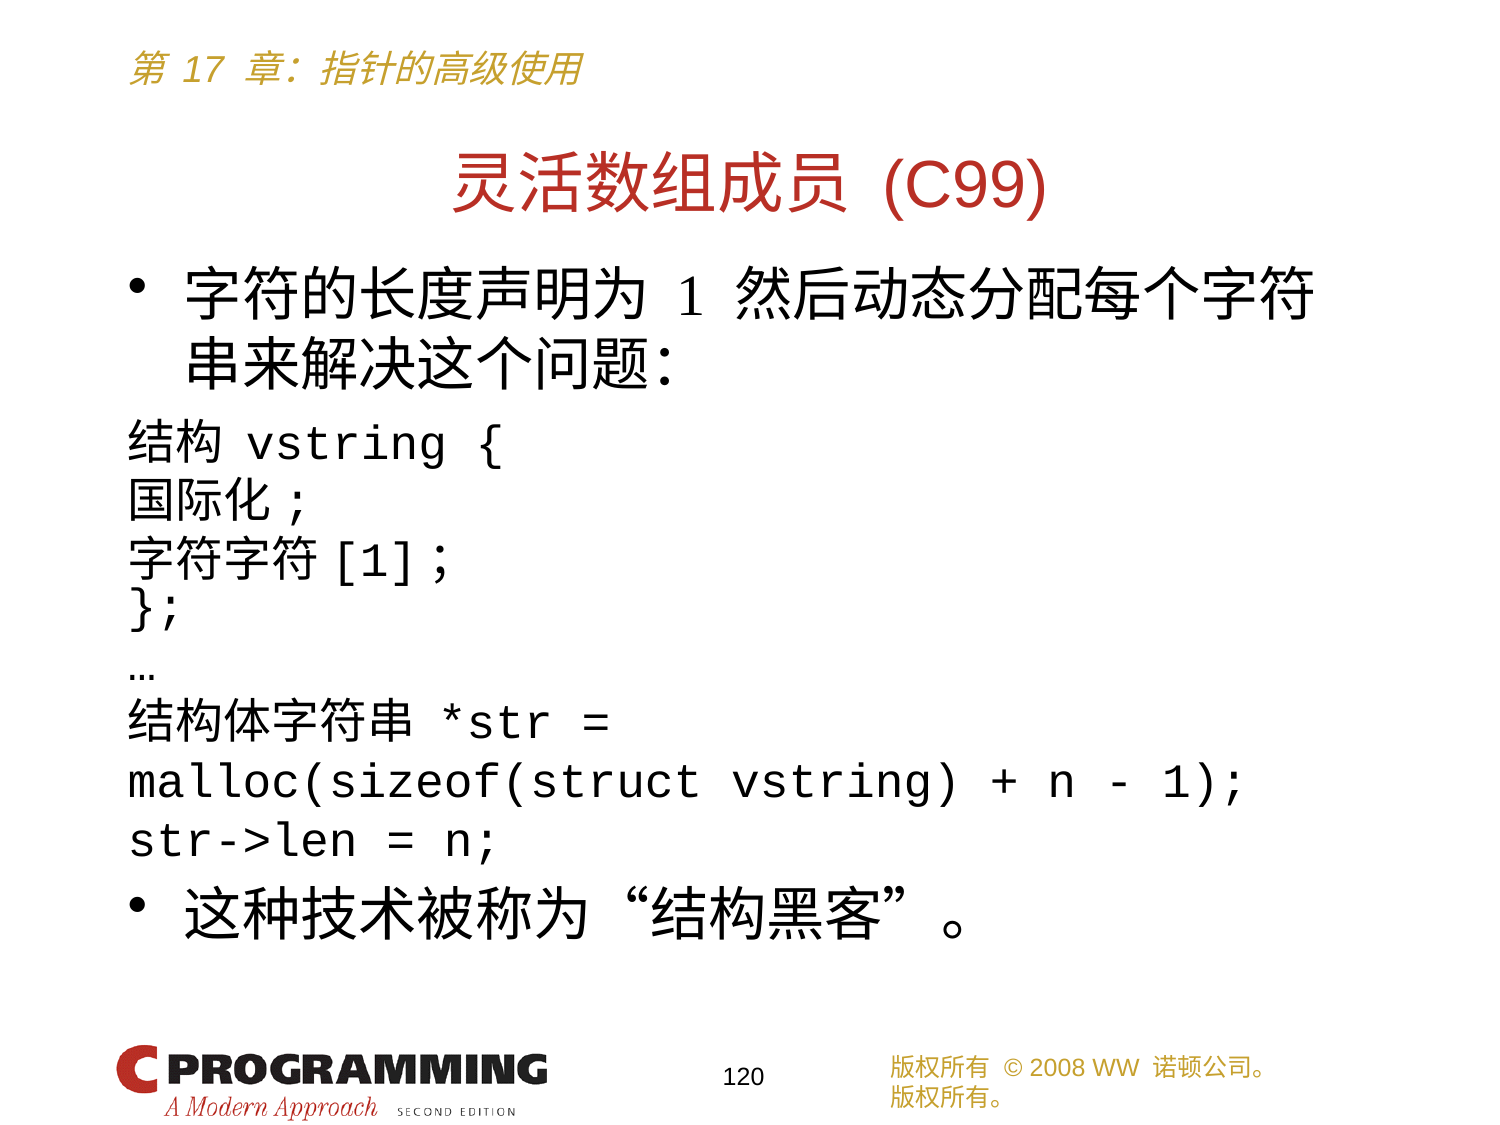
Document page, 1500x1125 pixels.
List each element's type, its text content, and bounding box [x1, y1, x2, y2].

picture [112, 1041, 550, 1123]
title 灵活数组成员 (C99) [112, 125, 1388, 238]
footer 版权所有 © 2008 WW 诺顿公司。 版权所有。 [874, 1043, 1388, 1119]
slide_number 120 [687, 1049, 801, 1101]
list 字符的长度声明为 1 然后动态分配每个字符串来解决这个问题： 结构 vstring { 国际化; 字符字符[1]； }; … 结构体字符串 *str = malloc(sizeof(struct vstring) + n - 1); str->len = n; 这种技术被称为“结构黑客”。 [112, 249, 1388, 1038]
